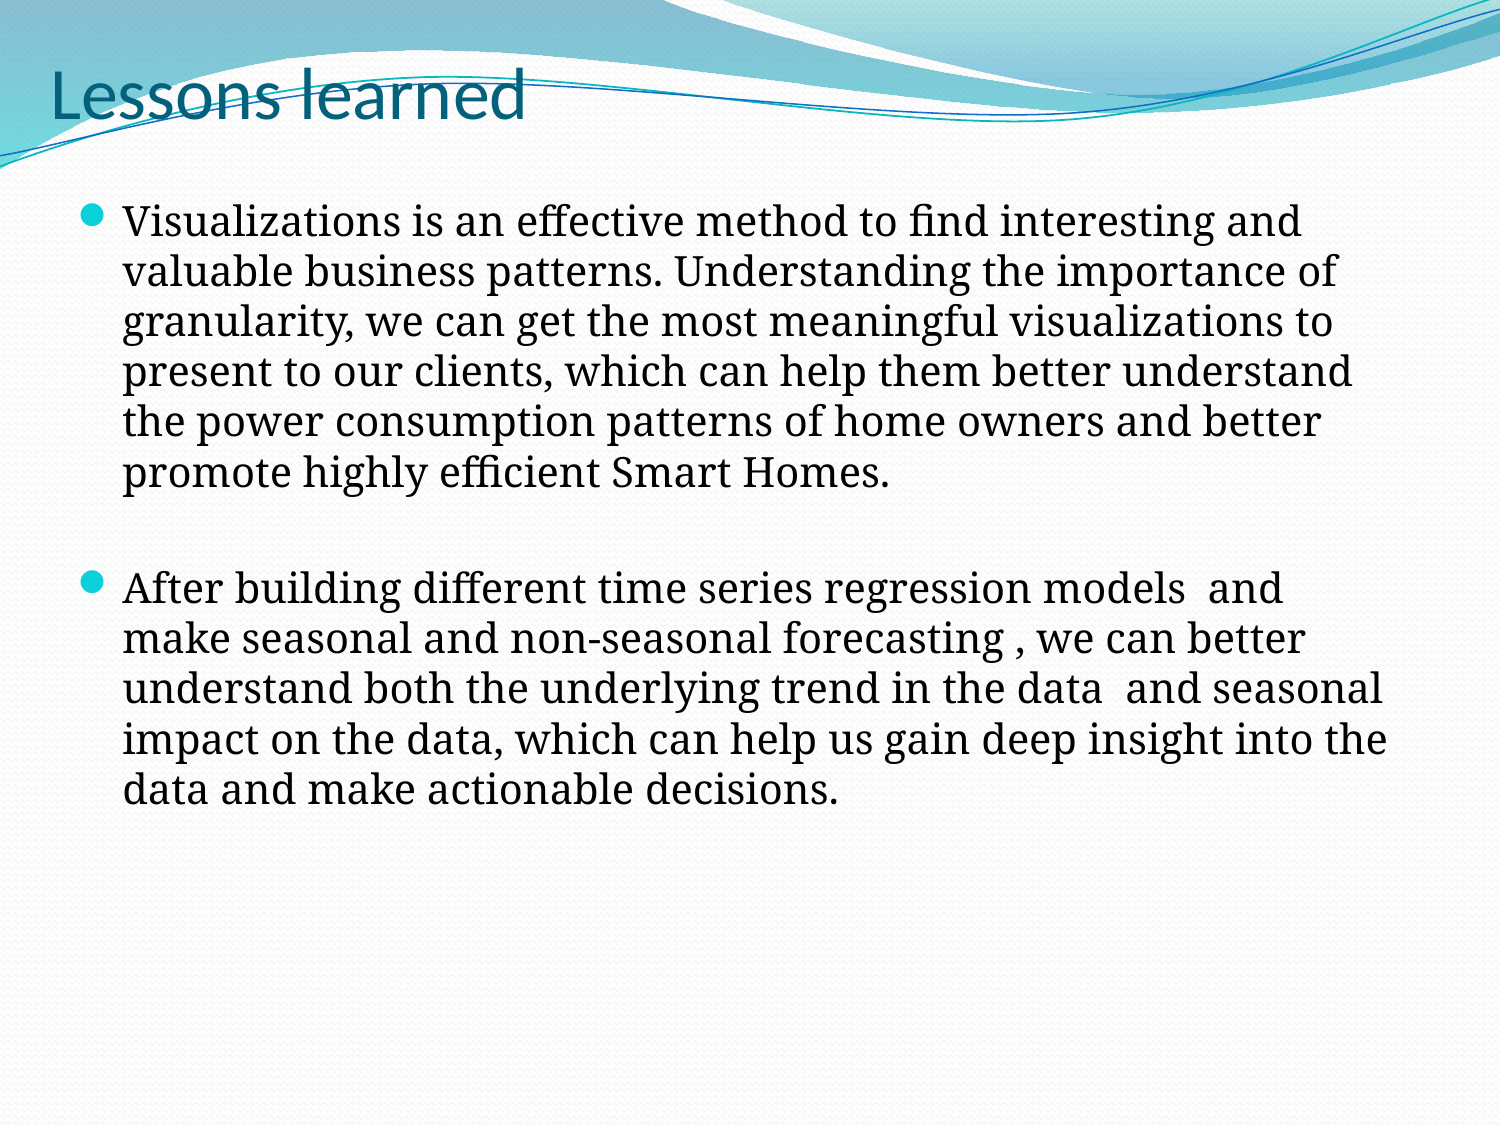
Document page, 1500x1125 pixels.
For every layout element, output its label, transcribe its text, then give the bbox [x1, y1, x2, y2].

list Visualizations is an effective method to find interesting and valuable business patterns. Understanding the importance of granularity, we can get the most meaningful visualizations to present to our clients, which can help them better understand the power consumption patterns of home owners and better promote highly efficient Smart Homes. After building different time series regression models and make seasonal and non-seasonal forecasting , we can better understand both the underlying trend in the data and seasonal impact on the data, which can help us gain deep insight into the data and make actionable decisions. [62, 187, 1413, 908]
title Lessons learned [50, 37, 1400, 135]
